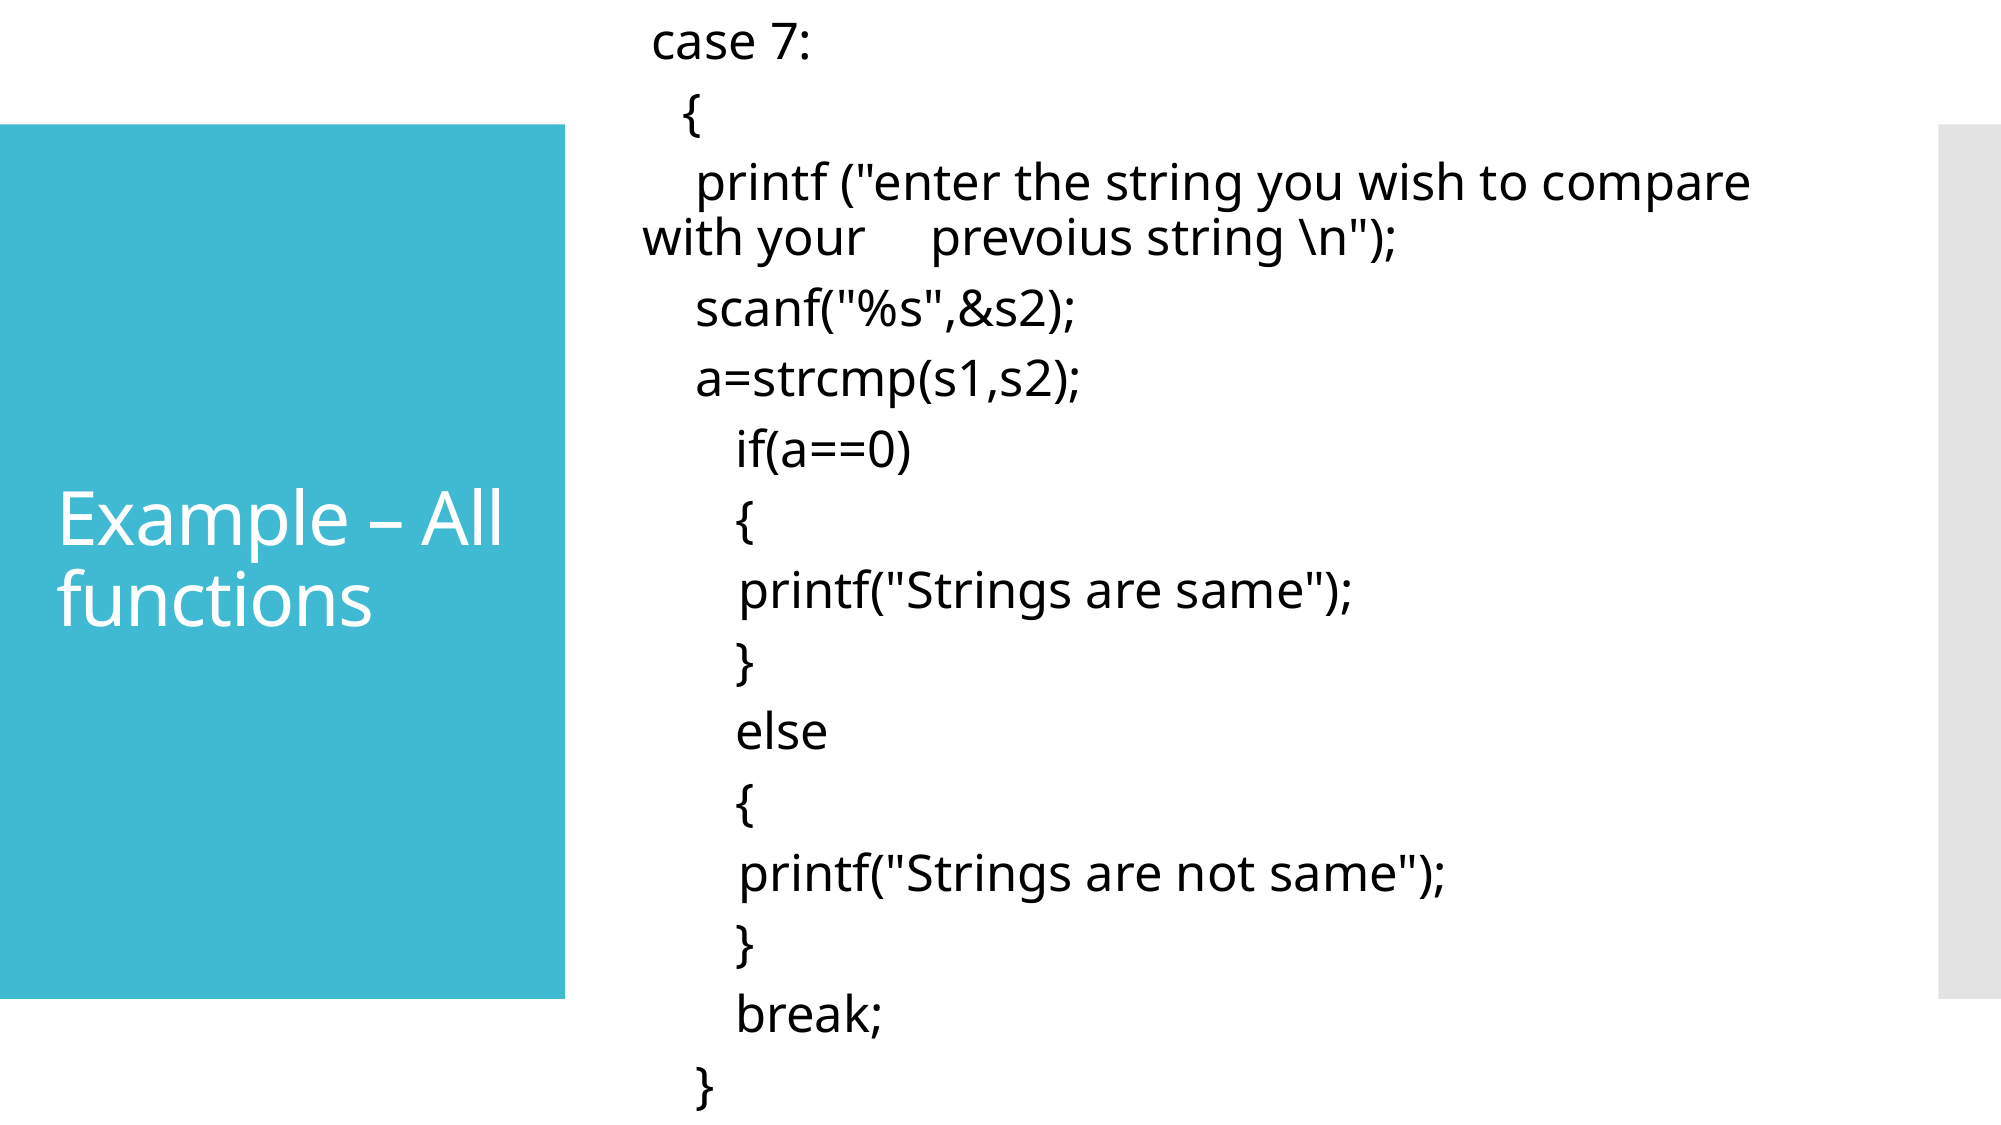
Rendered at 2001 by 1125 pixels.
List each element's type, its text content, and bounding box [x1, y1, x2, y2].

list case 7: { printf ("enter the string you wish to compare with your prevoius string \n"); scanf("%s",&s2); a=strcmp(s1,s2); if(a==0) { printf("Strings are same"); } else { printf("Strings are not same"); } break; } [627, 4, 1828, 1125]
title Example – All functions [41, 184, 525, 940]
